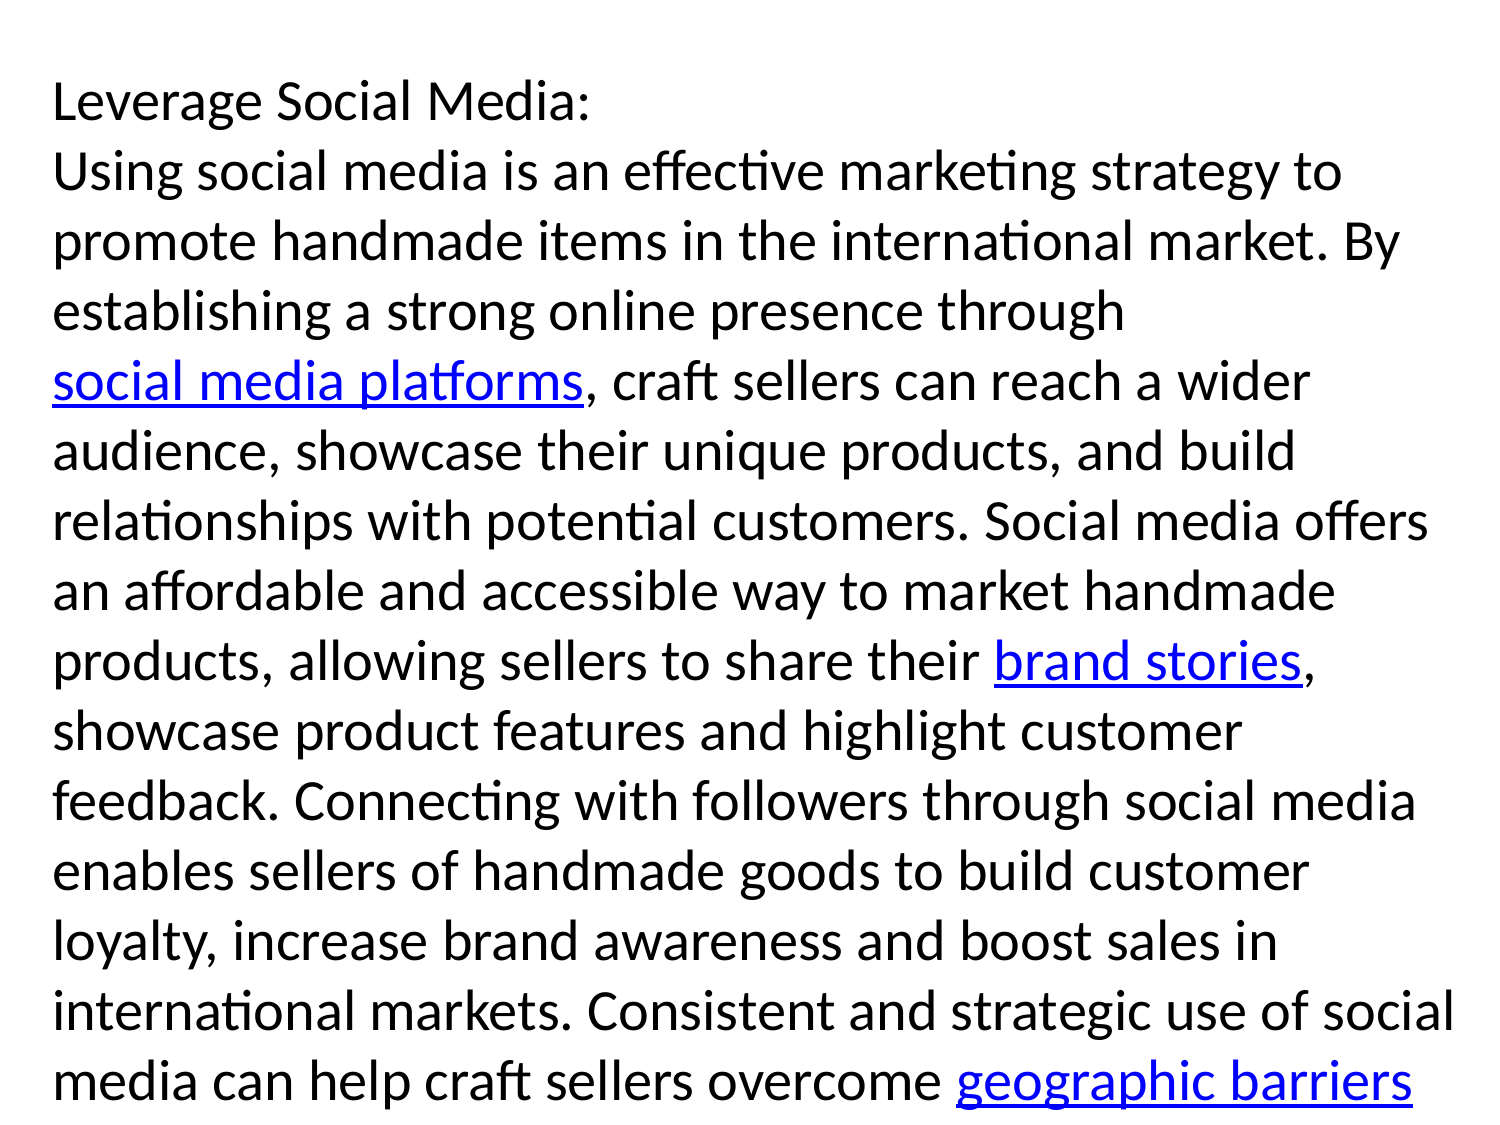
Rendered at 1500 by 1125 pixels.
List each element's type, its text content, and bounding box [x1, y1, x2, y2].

text_box Leverage Social Media: Using social media is an effective marketing strategy to promote handmade items in the international market. By establishing a strong online presence through social media platforms, craft sellers can reach a wider audience, showcase their unique products, and build relationships with potential customers. Social media offers an affordable and accessible way to market handmade products, allowing sellers to share their brand stories, showcase product features and highlight customer feedback. Connecting with followers through social media enables sellers of handmade goods to build customer loyalty, increase brand awareness and boost sales in international markets. Consistent and strategic use of social media can help craft sellers overcome geographic barriers and establish a global presence. [37, 55, 1500, 1125]
